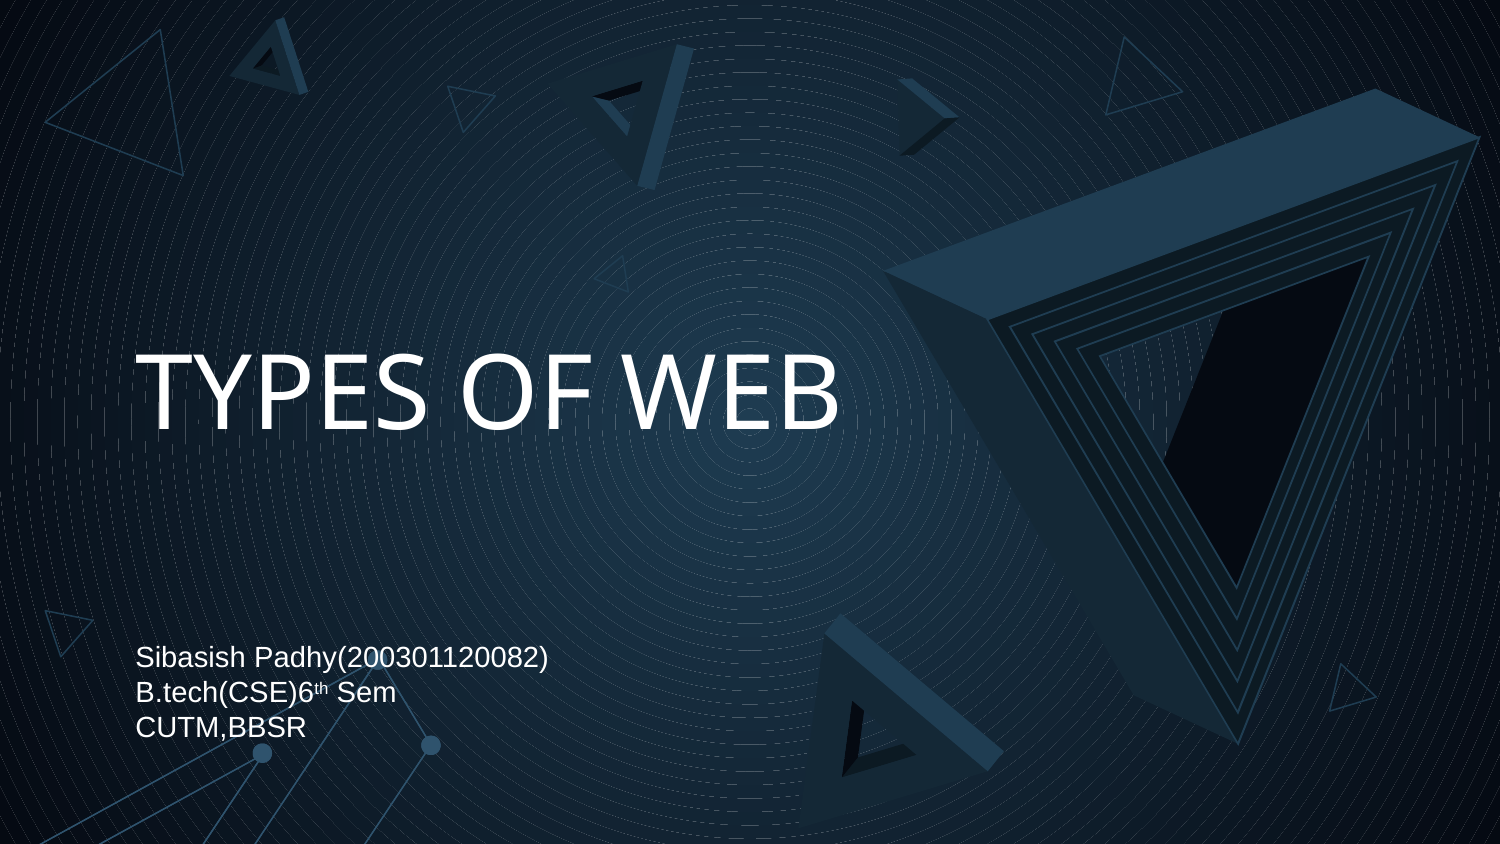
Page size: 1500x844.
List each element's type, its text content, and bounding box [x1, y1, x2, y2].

text_box Sibasish Padhy(200301120082) B.tech(CSE)6th Sem CUTM,BBSR [120, 631, 792, 751]
title TYPES OF WEB [120, 230, 1162, 545]
